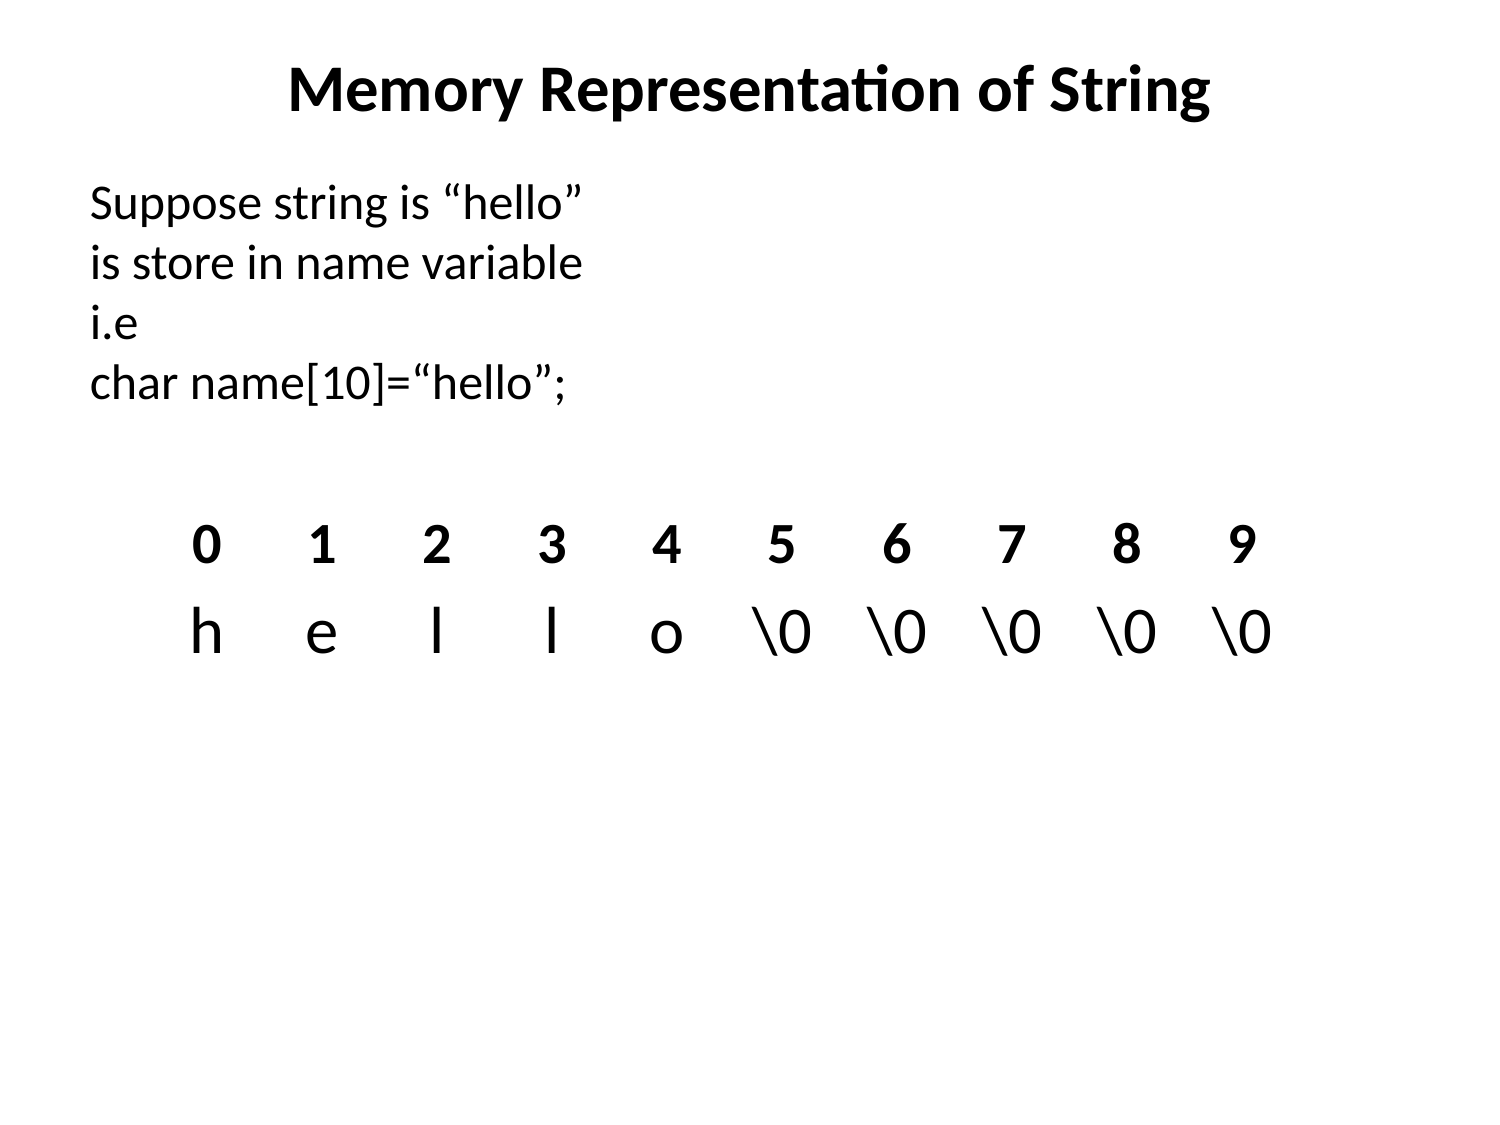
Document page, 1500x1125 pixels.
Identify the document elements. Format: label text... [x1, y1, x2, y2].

table_cell l [495, 596, 610, 710]
table_header 9 [1185, 512, 1300, 596]
text_box Memory Representation of String [75, 45, 1425, 125]
table_cell \0 [840, 596, 955, 710]
table_cell \0 [955, 596, 1070, 710]
text_box Suppose string is “hello” is store in name variable i.e char name[10]=“hello”; [75, 162, 1425, 1005]
table_cell \0 [725, 596, 840, 710]
table_header 8 [1070, 512, 1185, 596]
table_cell e [265, 596, 380, 710]
table_cell o [610, 596, 725, 710]
table_header 7 [955, 512, 1070, 596]
table_cell l [380, 596, 495, 710]
table_header 2 [380, 512, 495, 596]
table_header 3 [495, 512, 610, 596]
table_cell h [150, 596, 265, 710]
table_cell \0 [1185, 596, 1300, 710]
table_header 6 [840, 512, 955, 596]
table_header 1 [265, 512, 380, 596]
table_header 0 [150, 512, 265, 596]
table_header 4 [610, 512, 725, 596]
table_header 5 [725, 512, 840, 596]
table_cell \0 [1070, 596, 1185, 710]
